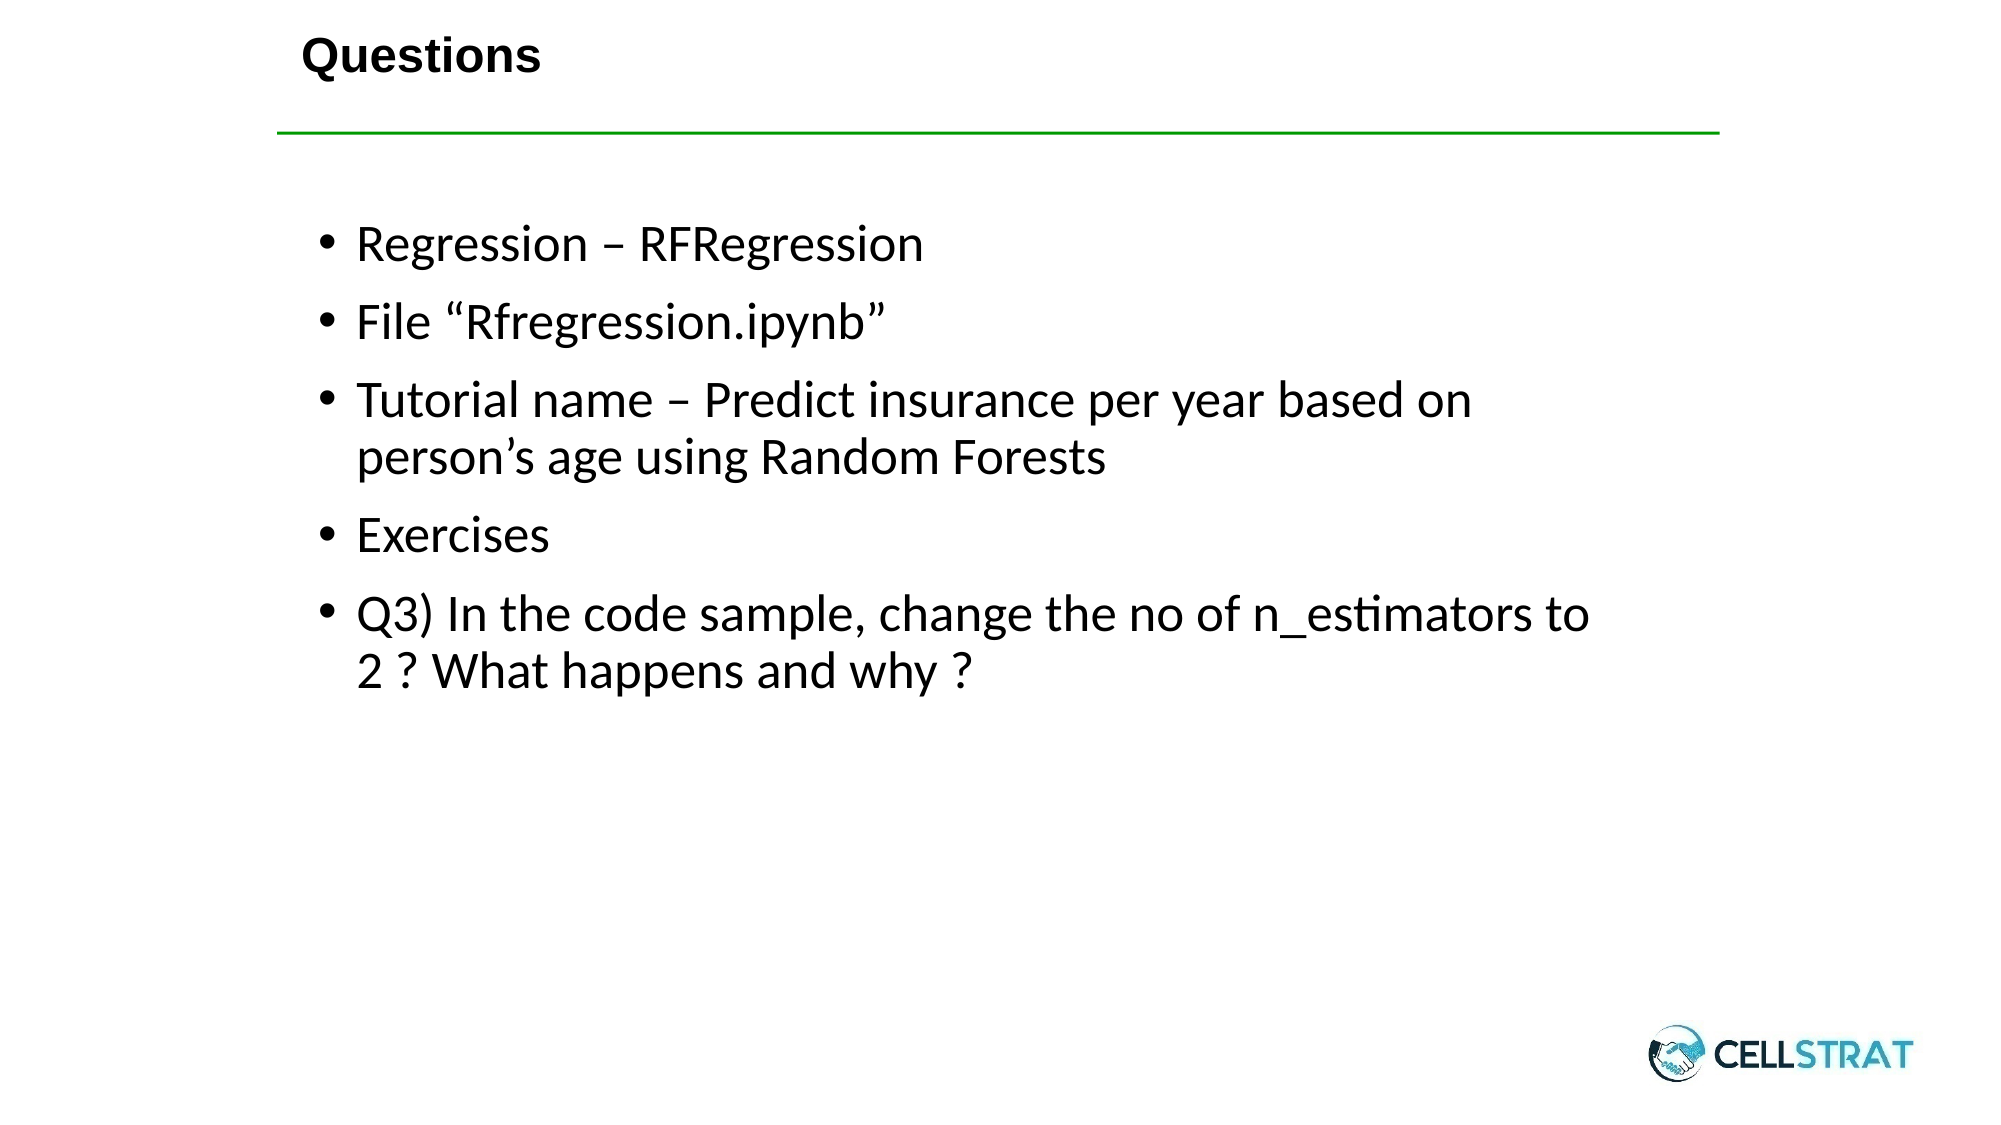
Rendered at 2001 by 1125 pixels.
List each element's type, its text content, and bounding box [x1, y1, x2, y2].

text_box Regression – RFRegression File “Rfregression.ipynb” Tutorial name – Predict insurance per year based on person’s age using Random Forests Exercises Q3) In the code sample, change the no of n_estimators to 2 ? What happens and why ? [304, 208, 1611, 1124]
text_box Questions [287, 16, 1733, 85]
picture [1638, 1020, 1924, 1087]
